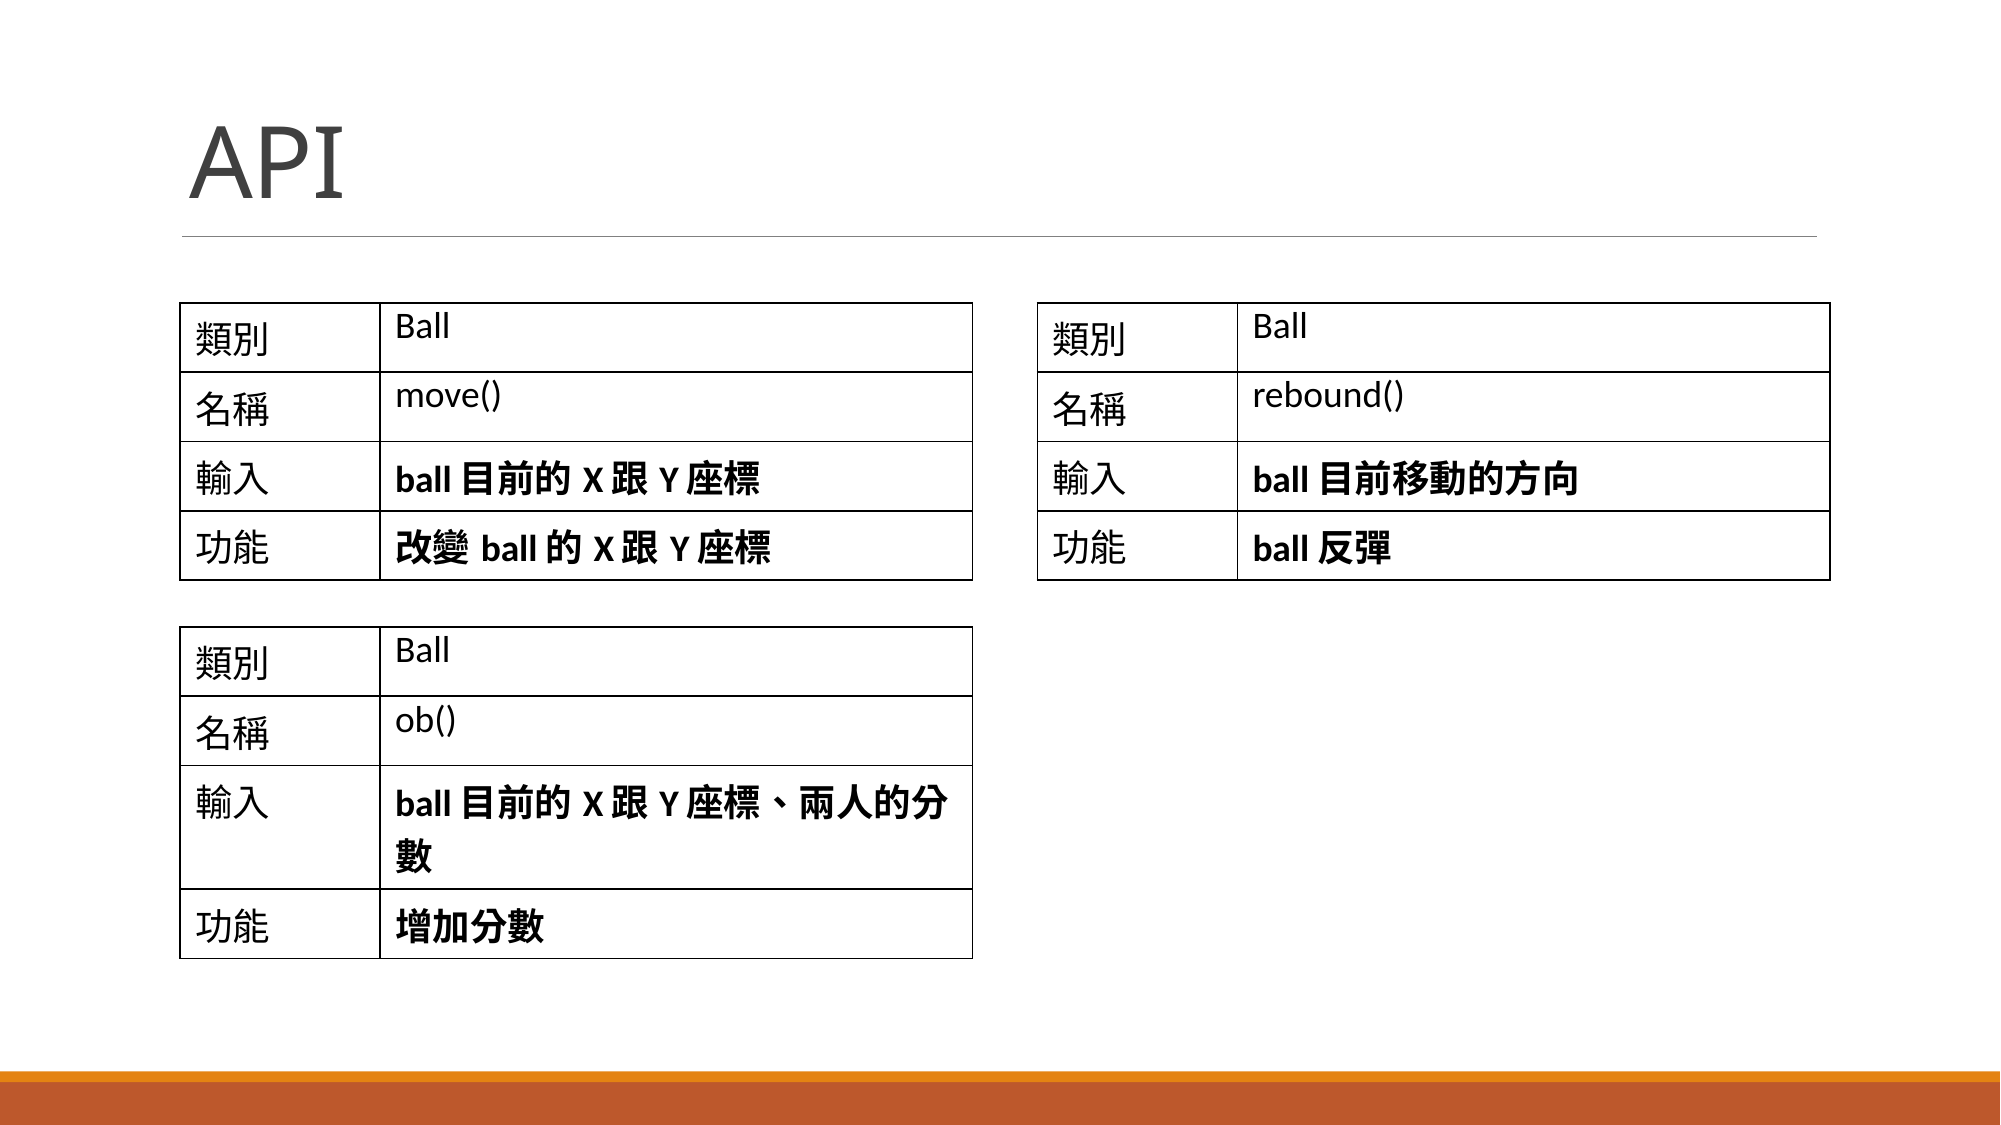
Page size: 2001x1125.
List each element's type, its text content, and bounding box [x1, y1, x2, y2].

table_cell rebound() [1238, 373, 1829, 441]
table_cell 輸入 [181, 442, 379, 510]
table_cell 功能 [1038, 512, 1237, 579]
table_cell 名稱 [181, 697, 379, 765]
table_header Ball [381, 628, 972, 695]
table_cell move() [381, 373, 972, 441]
table_cell 名稱 [1038, 373, 1237, 441]
table_header 類別 [181, 304, 379, 371]
title API [174, 0, 1825, 227]
table_header 類別 [181, 628, 379, 695]
table_cell 功能 [181, 512, 379, 579]
table_cell 改變ball的X跟Y座標 [381, 512, 972, 579]
table_cell ball反彈 [1238, 512, 1829, 579]
table_cell ob() [381, 697, 972, 765]
table_cell 增加分數 [381, 890, 972, 958]
table_cell 輸入 [181, 766, 379, 888]
table_header Ball [1238, 304, 1829, 371]
table_cell ball目前移動的方向 [1238, 442, 1829, 510]
table_cell 名稱 [181, 373, 379, 441]
table_header Ball [381, 304, 972, 371]
table_header 類別 [1038, 304, 1237, 371]
table_cell ball目前的X跟Y座標 [381, 442, 972, 510]
table_cell 功能 [181, 890, 379, 958]
table_cell ball目前的X跟Y座標、兩人的分數 [381, 766, 972, 888]
table_cell 輸入 [1038, 442, 1237, 510]
